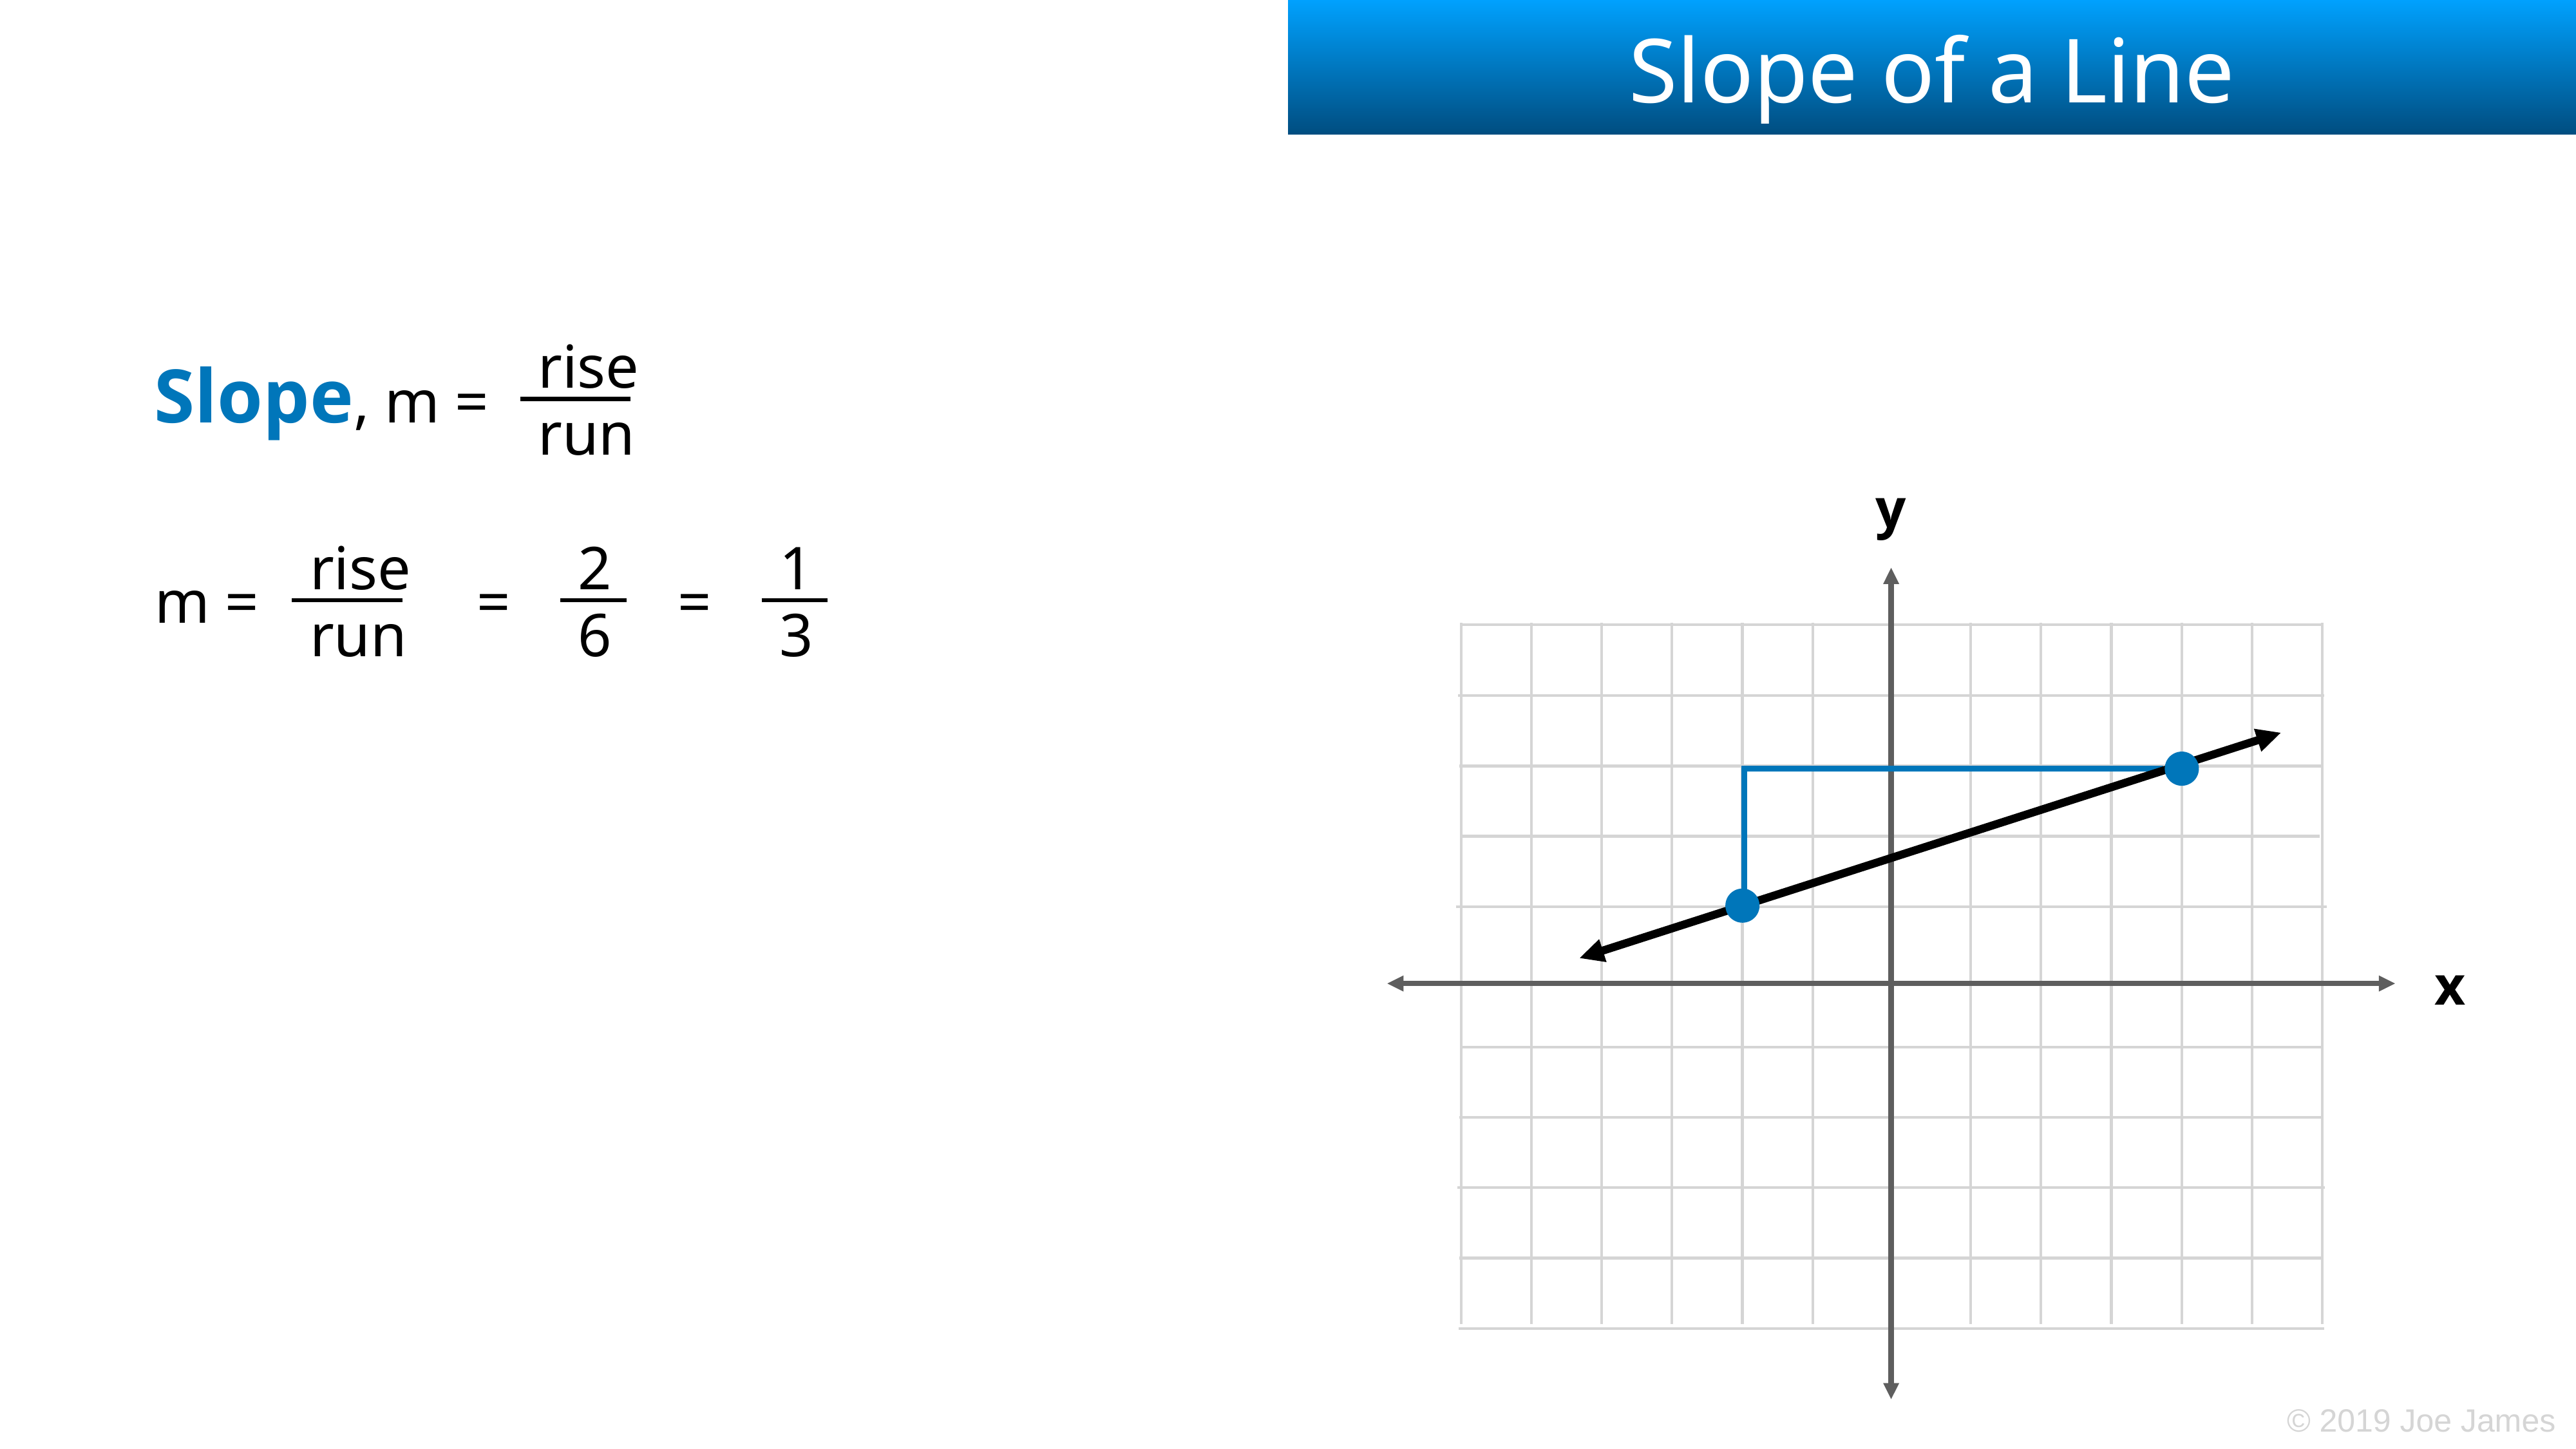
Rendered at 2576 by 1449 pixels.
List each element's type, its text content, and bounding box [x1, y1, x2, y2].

text_box rise [532, 323, 704, 390]
text_box run [304, 592, 476, 674]
text_box 1 [773, 524, 945, 592]
text_box = [471, 558, 551, 640]
text_box 6 [573, 592, 744, 674]
title Slope of a Line [1287, 0, 2576, 135]
text_box = [672, 558, 773, 640]
text_box m = [149, 558, 297, 640]
text_box 3 [773, 592, 945, 674]
text_box run [532, 390, 704, 473]
text_box rise [304, 524, 476, 592]
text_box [1387, 567, 2396, 1399]
text_box x [2429, 945, 2471, 1021]
text_box 2 [573, 524, 744, 592]
text_box Slope, m = [149, 343, 504, 443]
text_box y [1870, 469, 1912, 544]
